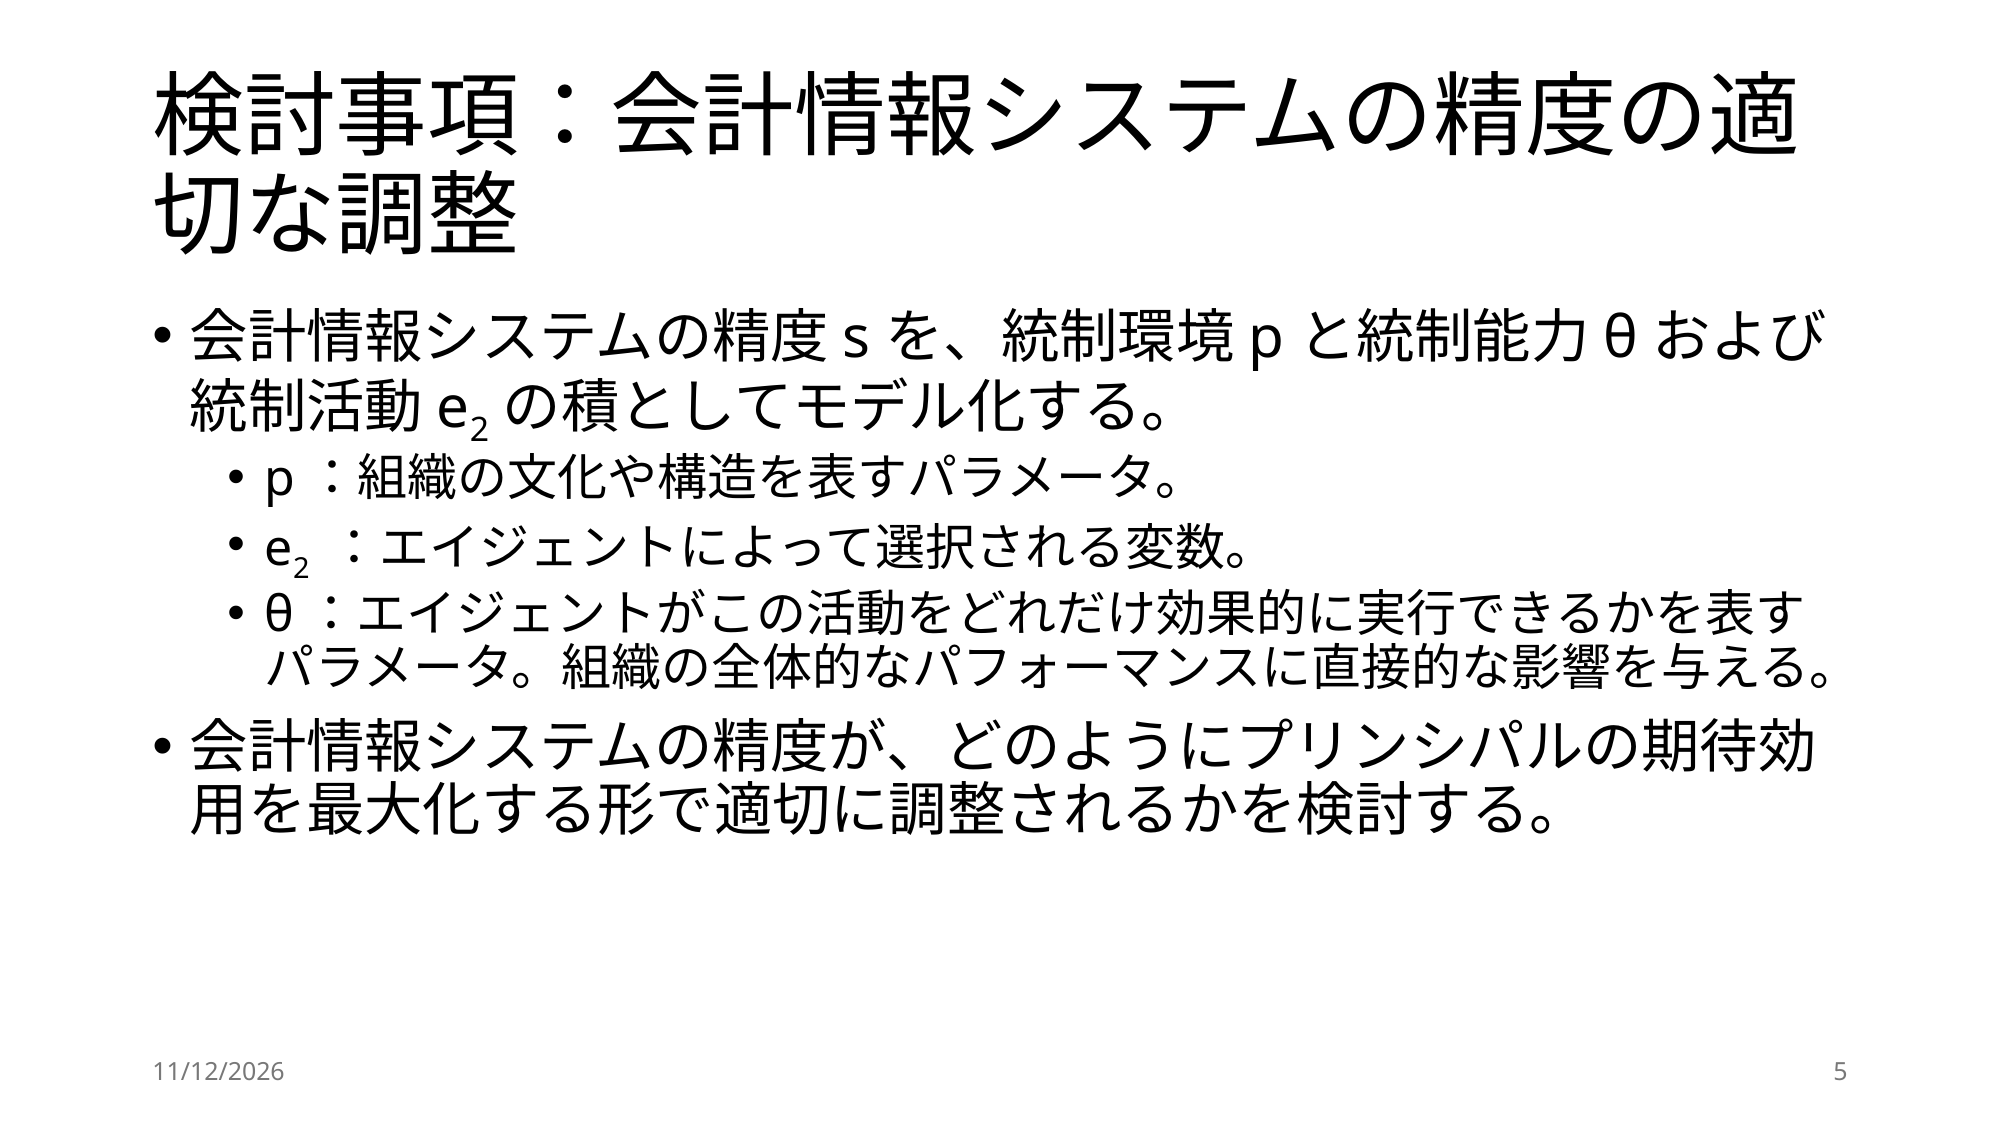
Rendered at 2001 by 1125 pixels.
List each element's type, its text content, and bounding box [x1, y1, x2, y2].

list 会計情報システムの精度sを、統制環境pと統制能力θおよび統制活動e2の積としてモデル化する。 p：組織の文化や構造を表すパラメータ。 e2 ：エイジェントによって選択される変数。 θ：エイジェントがこの活動をどれだけ効果的に実行できるかを表すパラメータ。組織の全体的なパフォーマンスに直接的な影響を与える。 会計情報システムの精度が、どのようにプリンシパルの期待効用を最大化する形で適切に調整されるかを検討する。 [137, 299, 1863, 1014]
slide_number 5 [1412, 1042, 1863, 1103]
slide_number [137, 1042, 588, 1103]
title 検討事項：会計情報システムの精度の適切な調整 [137, 59, 1863, 278]
